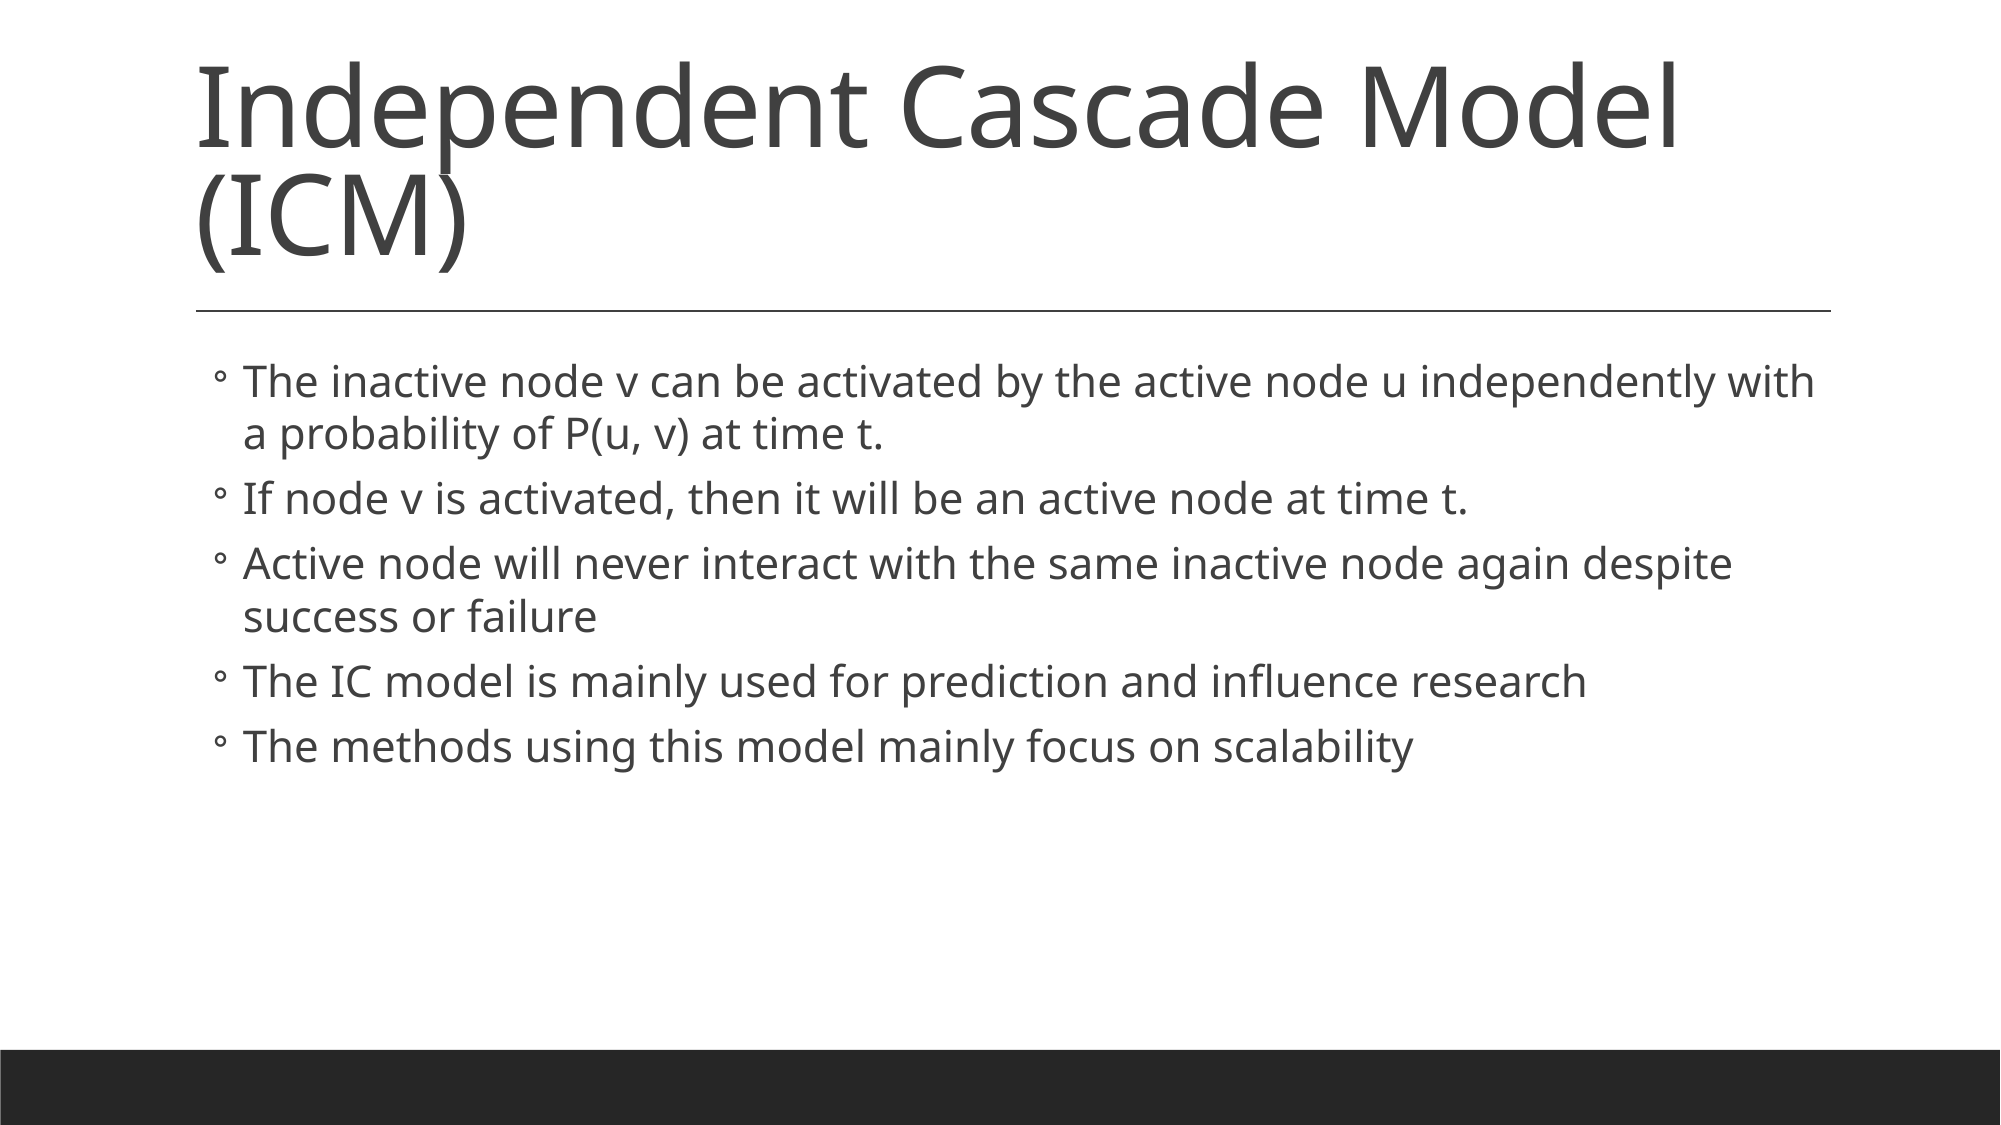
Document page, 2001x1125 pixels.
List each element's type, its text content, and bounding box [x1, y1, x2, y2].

title Independent Cascade Model (ICM) [180, 47, 1830, 285]
list The inactive node v can be activated by the active node u independently with a probability of P(u, v) at time t. If node v is activated, then it will be an active node at time t. Active node will never interact with the same inactive node again despite success or failure The IC model is mainly used for prediction and influence research The methods using this model mainly focus on scalability [180, 345, 1830, 963]
